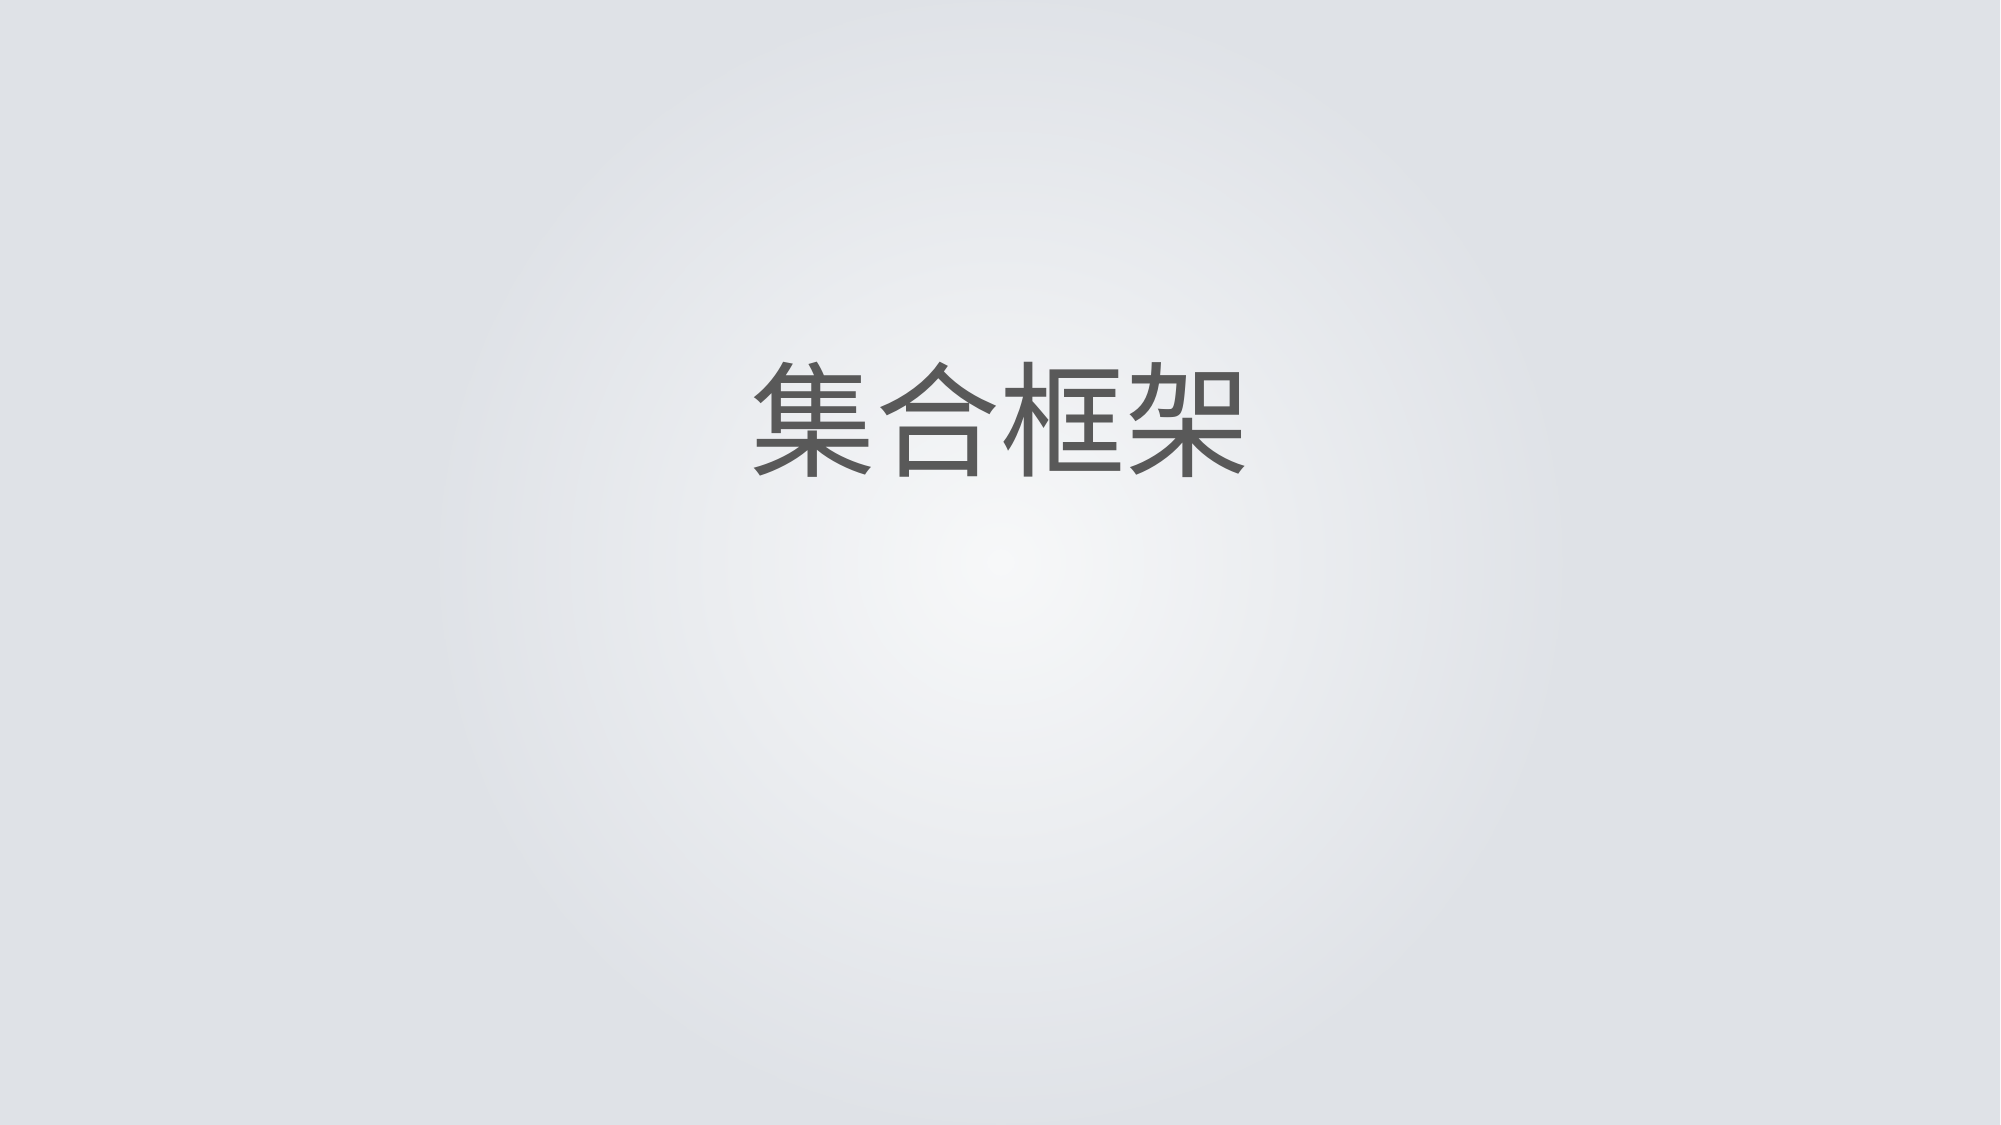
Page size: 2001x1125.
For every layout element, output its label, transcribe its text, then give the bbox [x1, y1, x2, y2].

picture [0, 0, 2001, 1125]
title 集合框架 [249, 231, 1750, 623]
